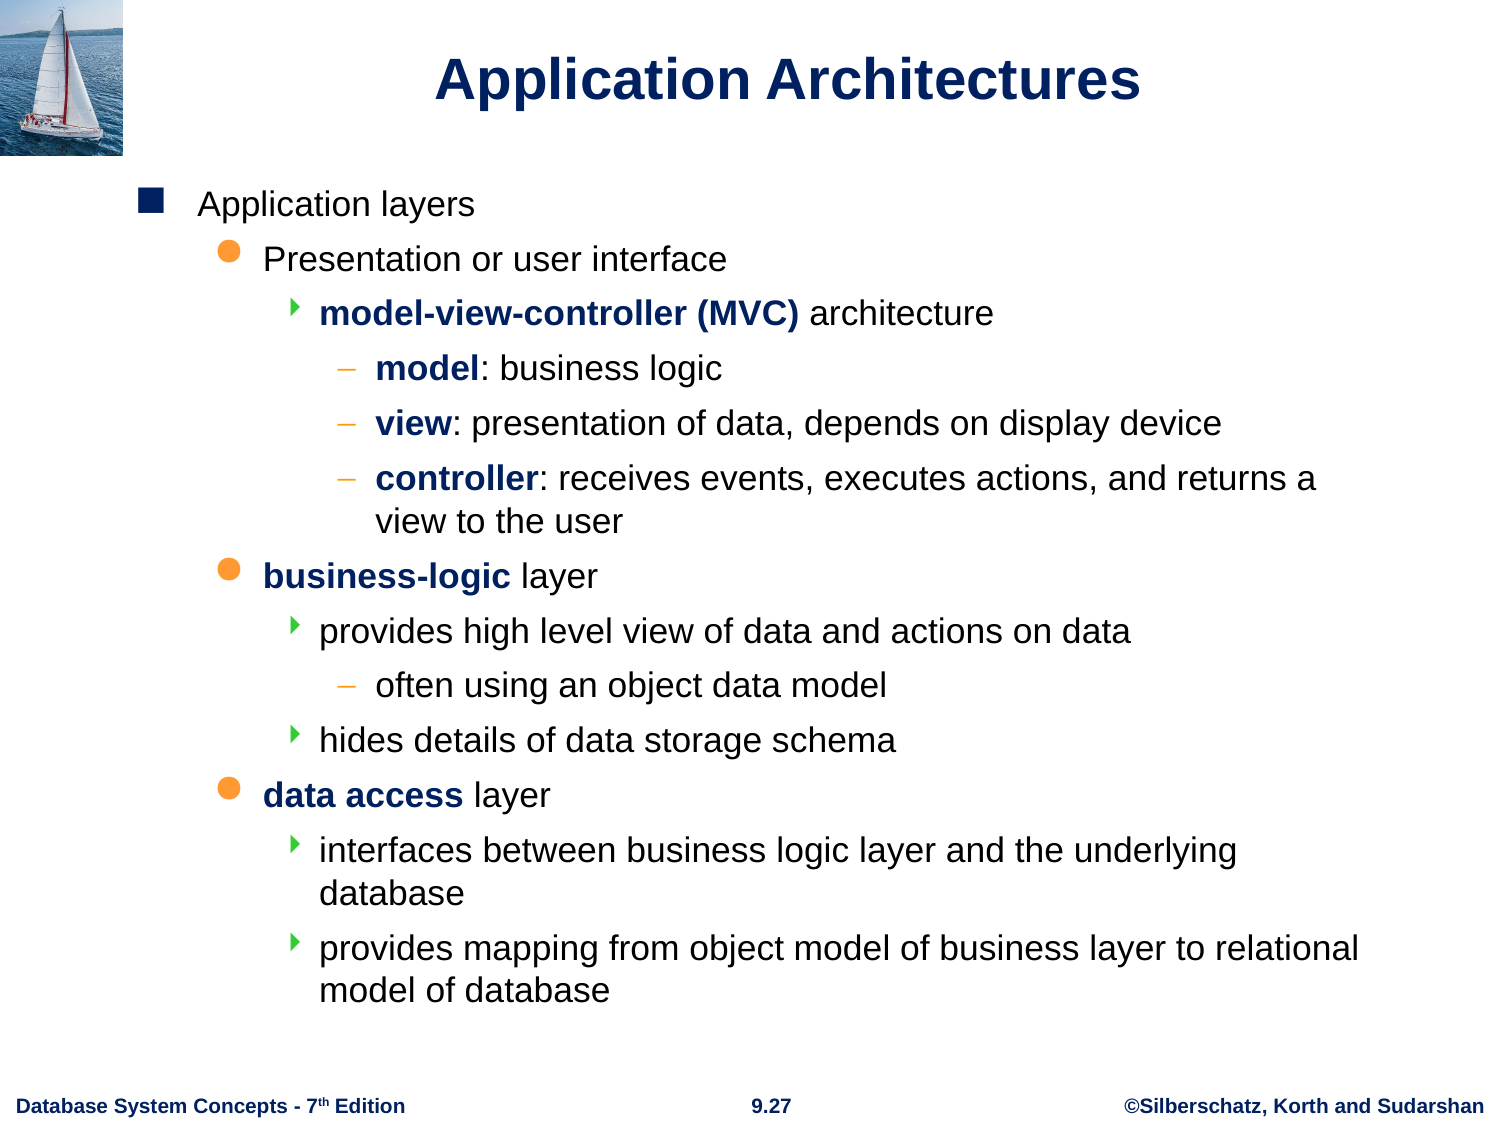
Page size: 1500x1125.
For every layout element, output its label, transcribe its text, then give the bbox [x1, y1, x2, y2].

title Application Architectures [125, 18, 1452, 120]
list Application layers Presentation or user interface model-view-controller (MVC) architecture model: business logic view: presentation of data, depends on display device controller: receives events, executes actions, and returns a view to the user business-logic layer provides high level view of data and actions on data often using an object data model hides details of data storage schema data access layer interfaces between business logic layer and the underlying database provides mapping from object model of business layer to relational model of database [126, 173, 1396, 1043]
picture [0, 0, 123, 156]
